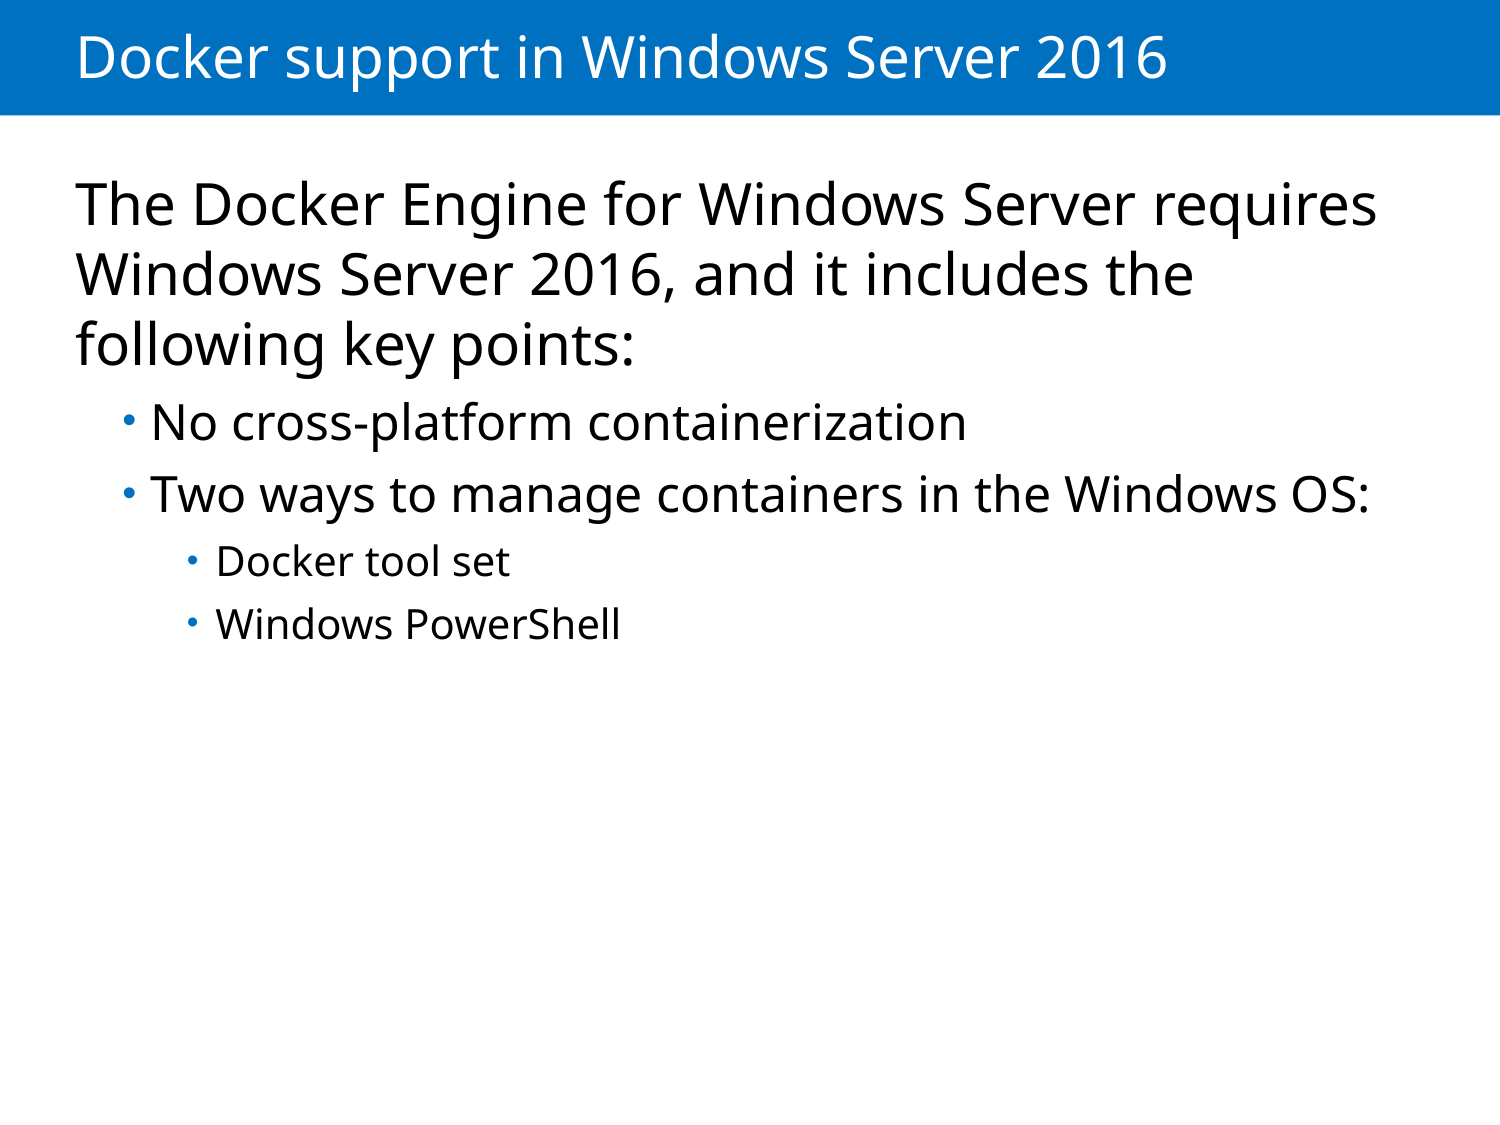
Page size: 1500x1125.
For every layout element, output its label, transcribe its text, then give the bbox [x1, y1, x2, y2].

title Docker support in Windows Server 2016 [75, 0, 1351, 122]
text_box The Docker Engine for Windows Server requires Windows Server 2016, and it includes the following key points: No cross-platform containerization Two ways to manage containers in the Windows OS: Docker tool set Windows PowerShell [75, 167, 1408, 1012]
